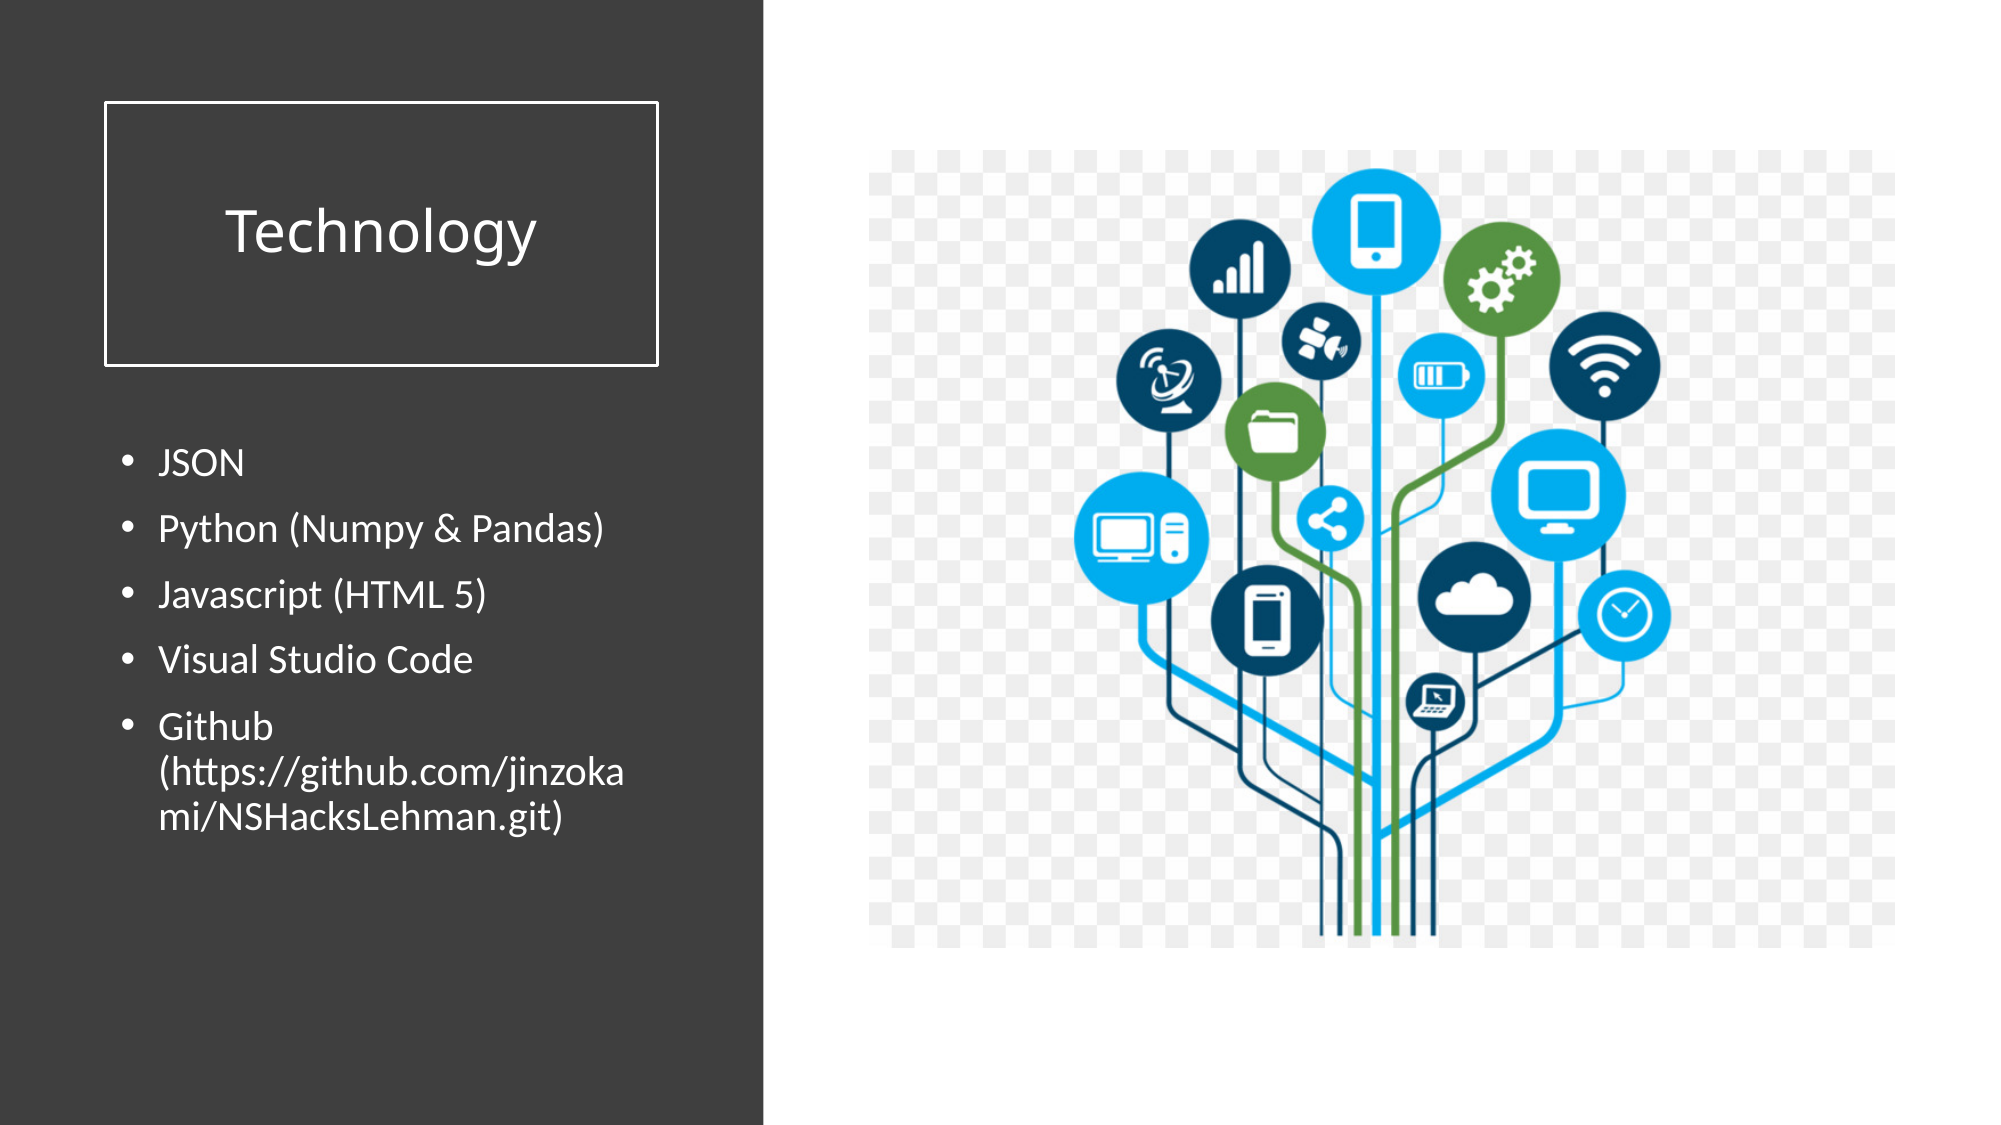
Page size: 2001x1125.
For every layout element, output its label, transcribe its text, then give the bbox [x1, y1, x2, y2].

text_box [0, 0, 764, 1125]
list JSON Python (Numpy & Pandas) Javascript (HTML 5) Visual Studio Code Github (https://github.com/jinzokami/NSHacksLehman.git) [105, 432, 658, 994]
picture [869, 150, 1895, 948]
title Technology [105, 102, 658, 366]
